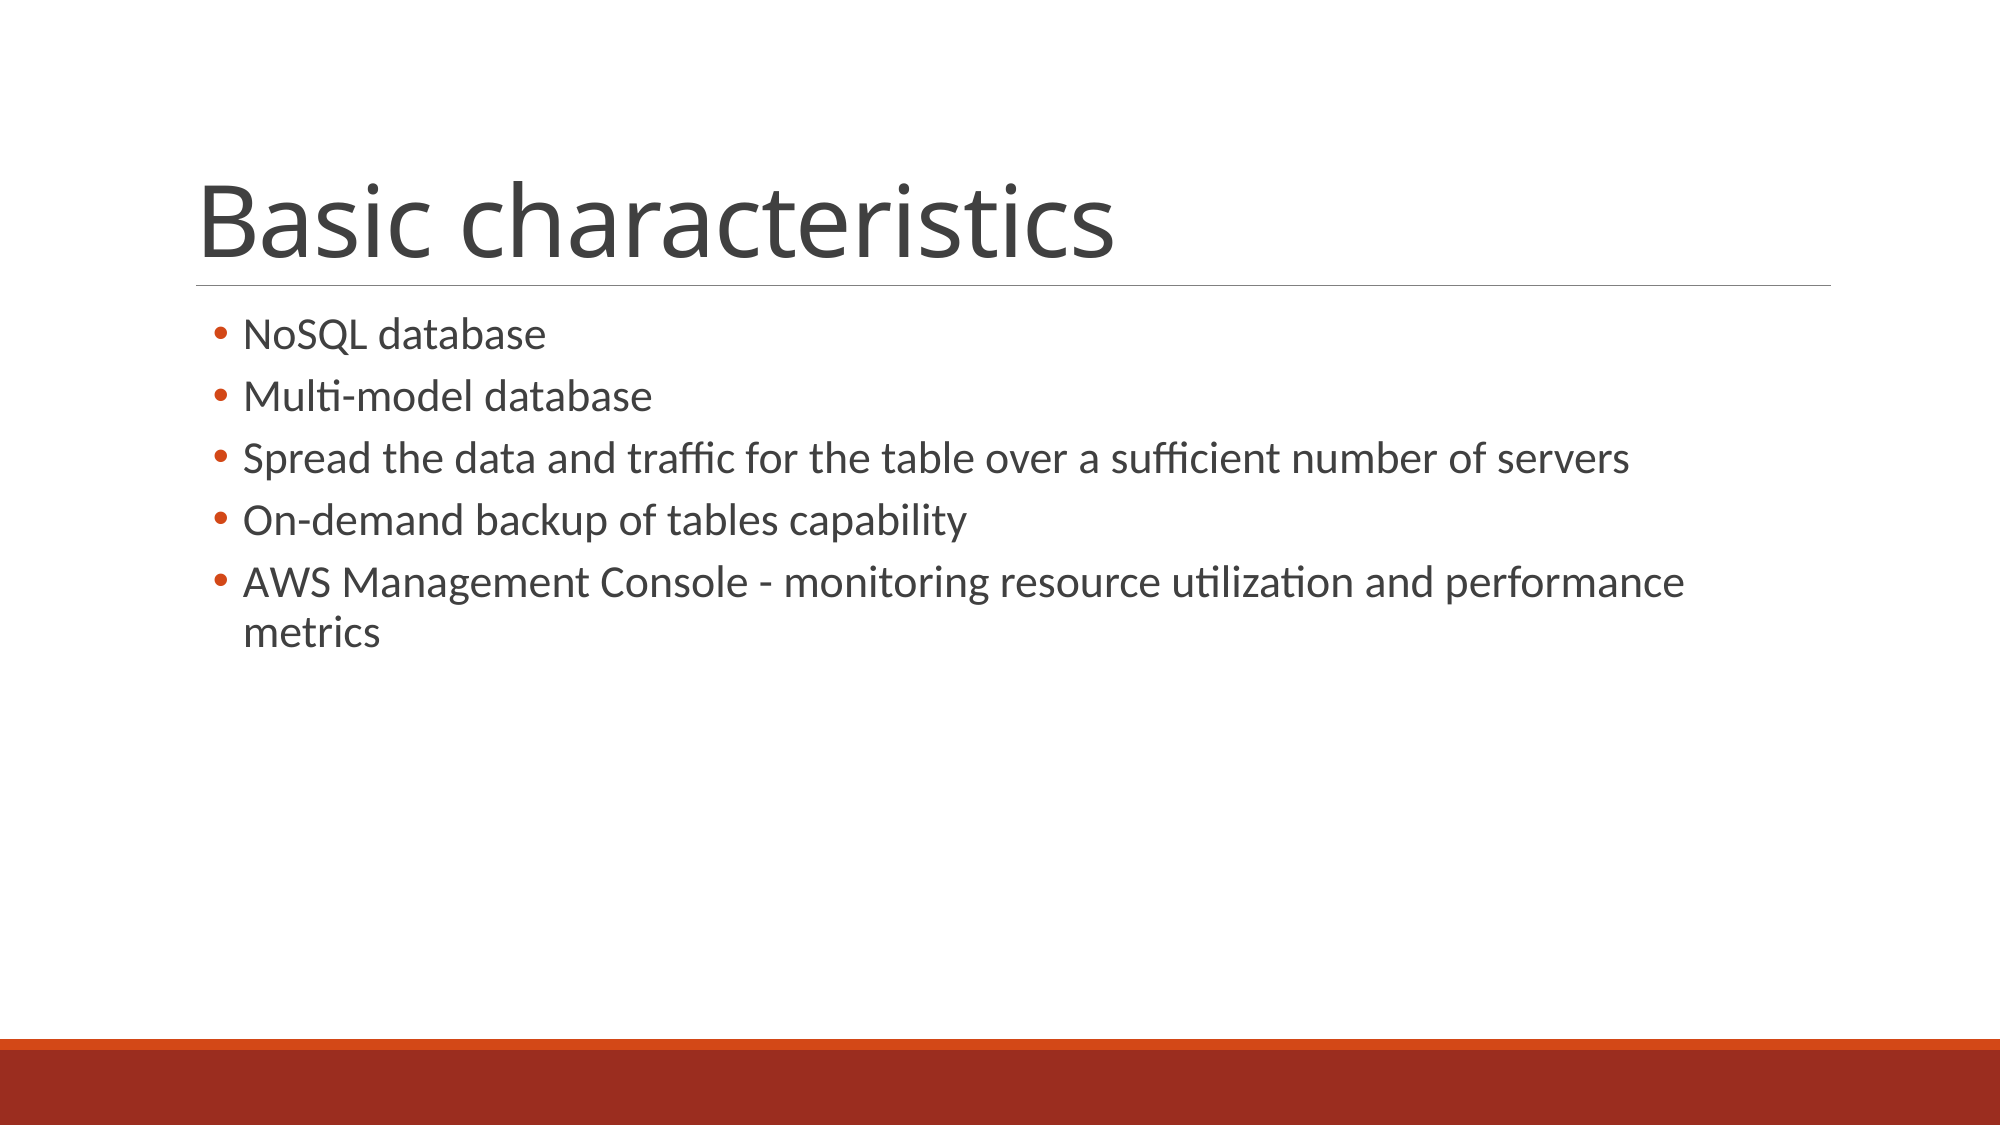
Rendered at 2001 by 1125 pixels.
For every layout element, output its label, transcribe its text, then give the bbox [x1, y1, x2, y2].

list NoSQL database Multi-model database Spread the data and traffic for the table over a sufficient number of servers On-demand backup of tables capability AWS Management Console - monitoring resource utilization and performance metrics [180, 302, 1830, 963]
title Basic characteristics [180, 47, 1830, 285]
